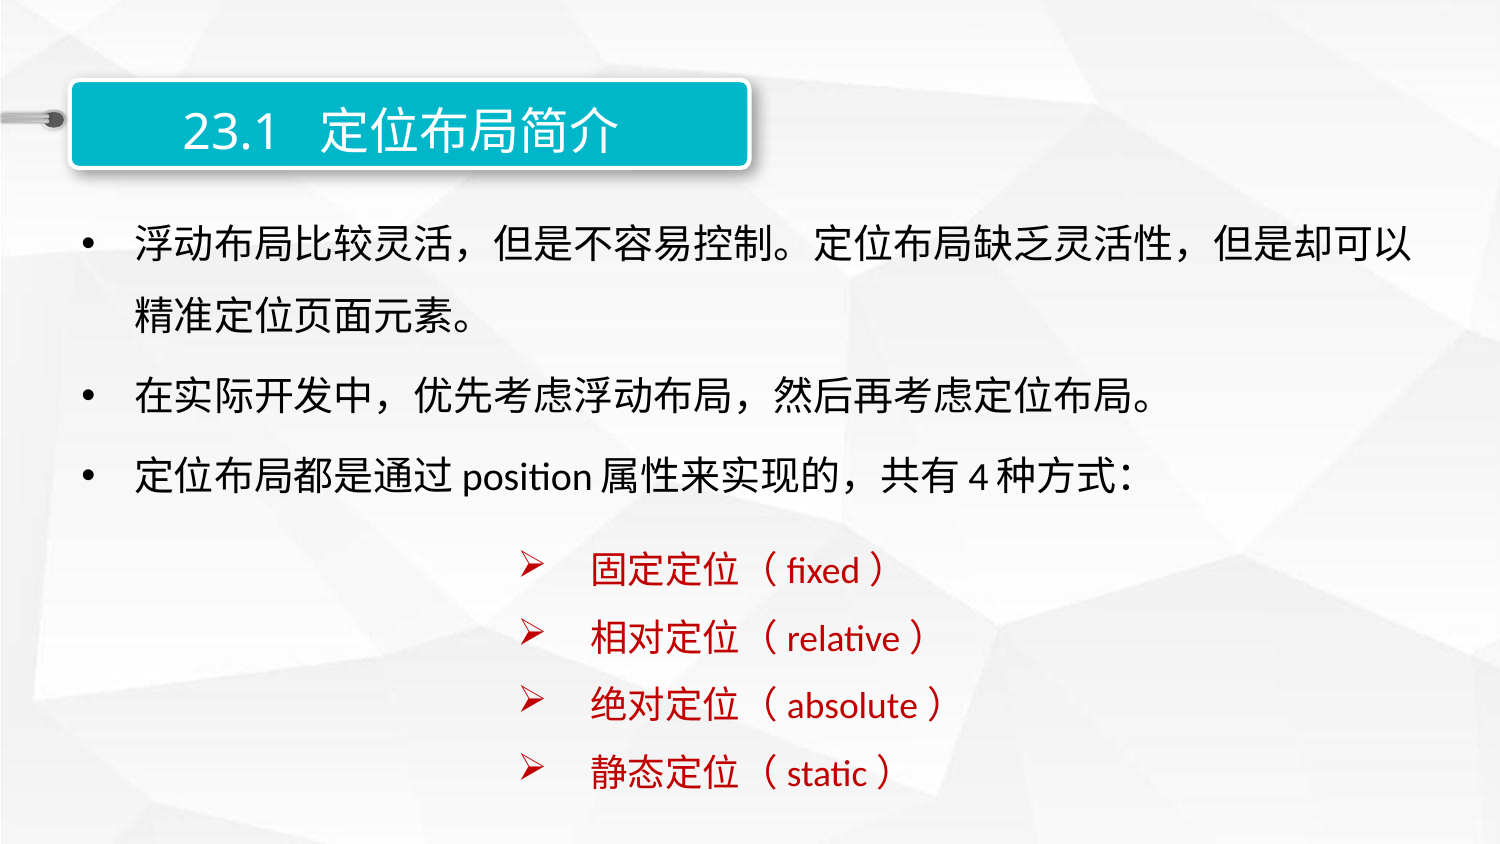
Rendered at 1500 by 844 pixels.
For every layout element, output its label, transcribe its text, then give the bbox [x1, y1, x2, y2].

text_box 23.1 定位布局简介 [40, 91, 762, 167]
text_box [71, 167, 748, 171]
text_box [67, 77, 752, 91]
picture [0, 0, 1500, 844]
text_box 固定定位（fixed） 相对定位（relative） 绝对定位（absolute） 静态定位（static） [502, 516, 980, 802]
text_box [40, 109, 67, 130]
list 浮动布局比较灵活，但是不容易控制。定位布局缺乏灵活性，但是却可以精准定位页面元素。 在实际开发中，优先考虑浮动布局，然后再考虑定位布局。 定位布局都是通过position属性来实现的，共有4种方式： [66, 186, 1447, 506]
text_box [1, 114, 49, 123]
